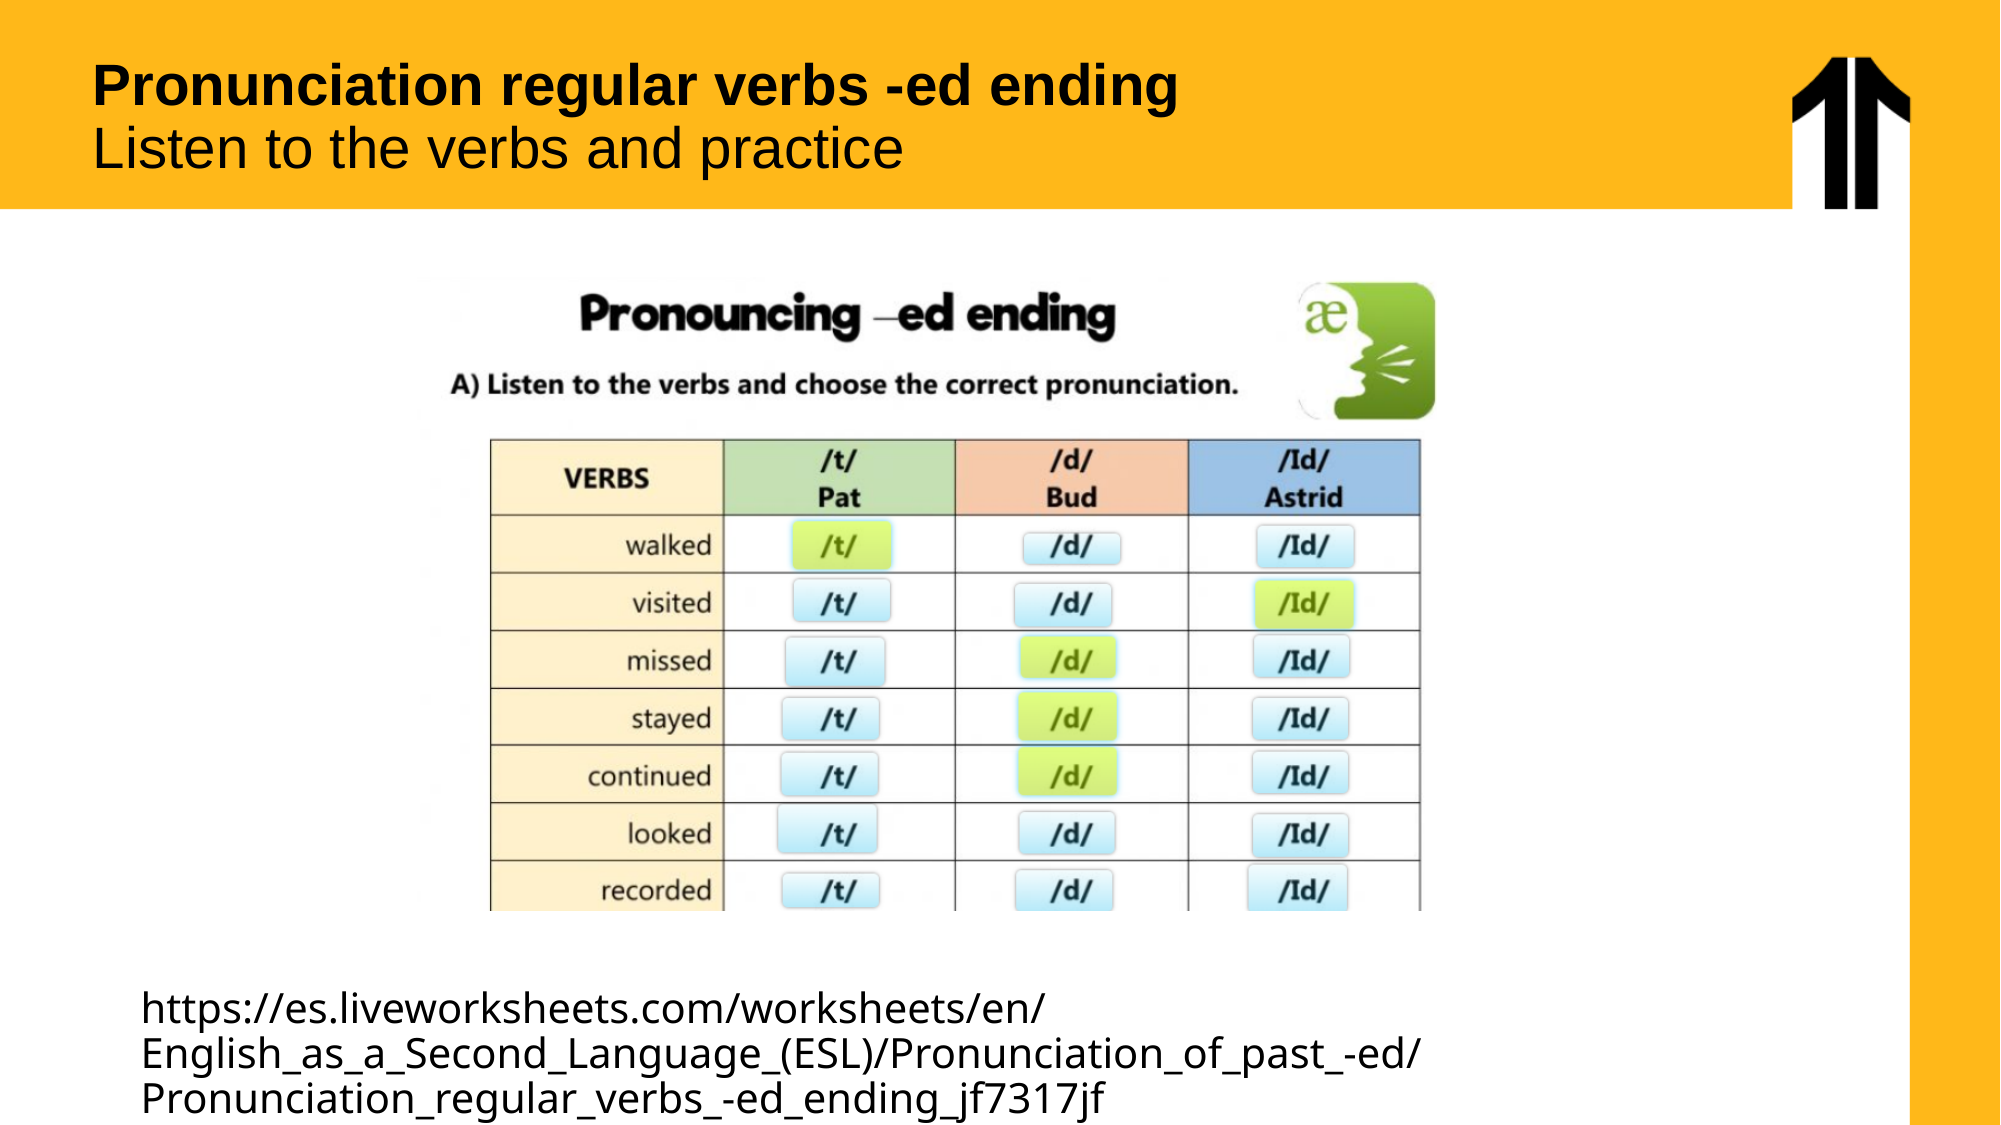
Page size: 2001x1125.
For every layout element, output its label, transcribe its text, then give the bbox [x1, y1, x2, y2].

title Pronunciation regular verbs -ed ending Listen to the verbs and practice [78, 48, 1618, 174]
picture [0, 0, 2000, 1125]
list https://es.liveworksheets.com/worksheets/en/English_as_a_Second_Language_(ESL)/Pronunciation_of_past_-ed/Pronunciation_regular_verbs_-ed_ending_jf7317jf [125, 980, 1592, 1109]
